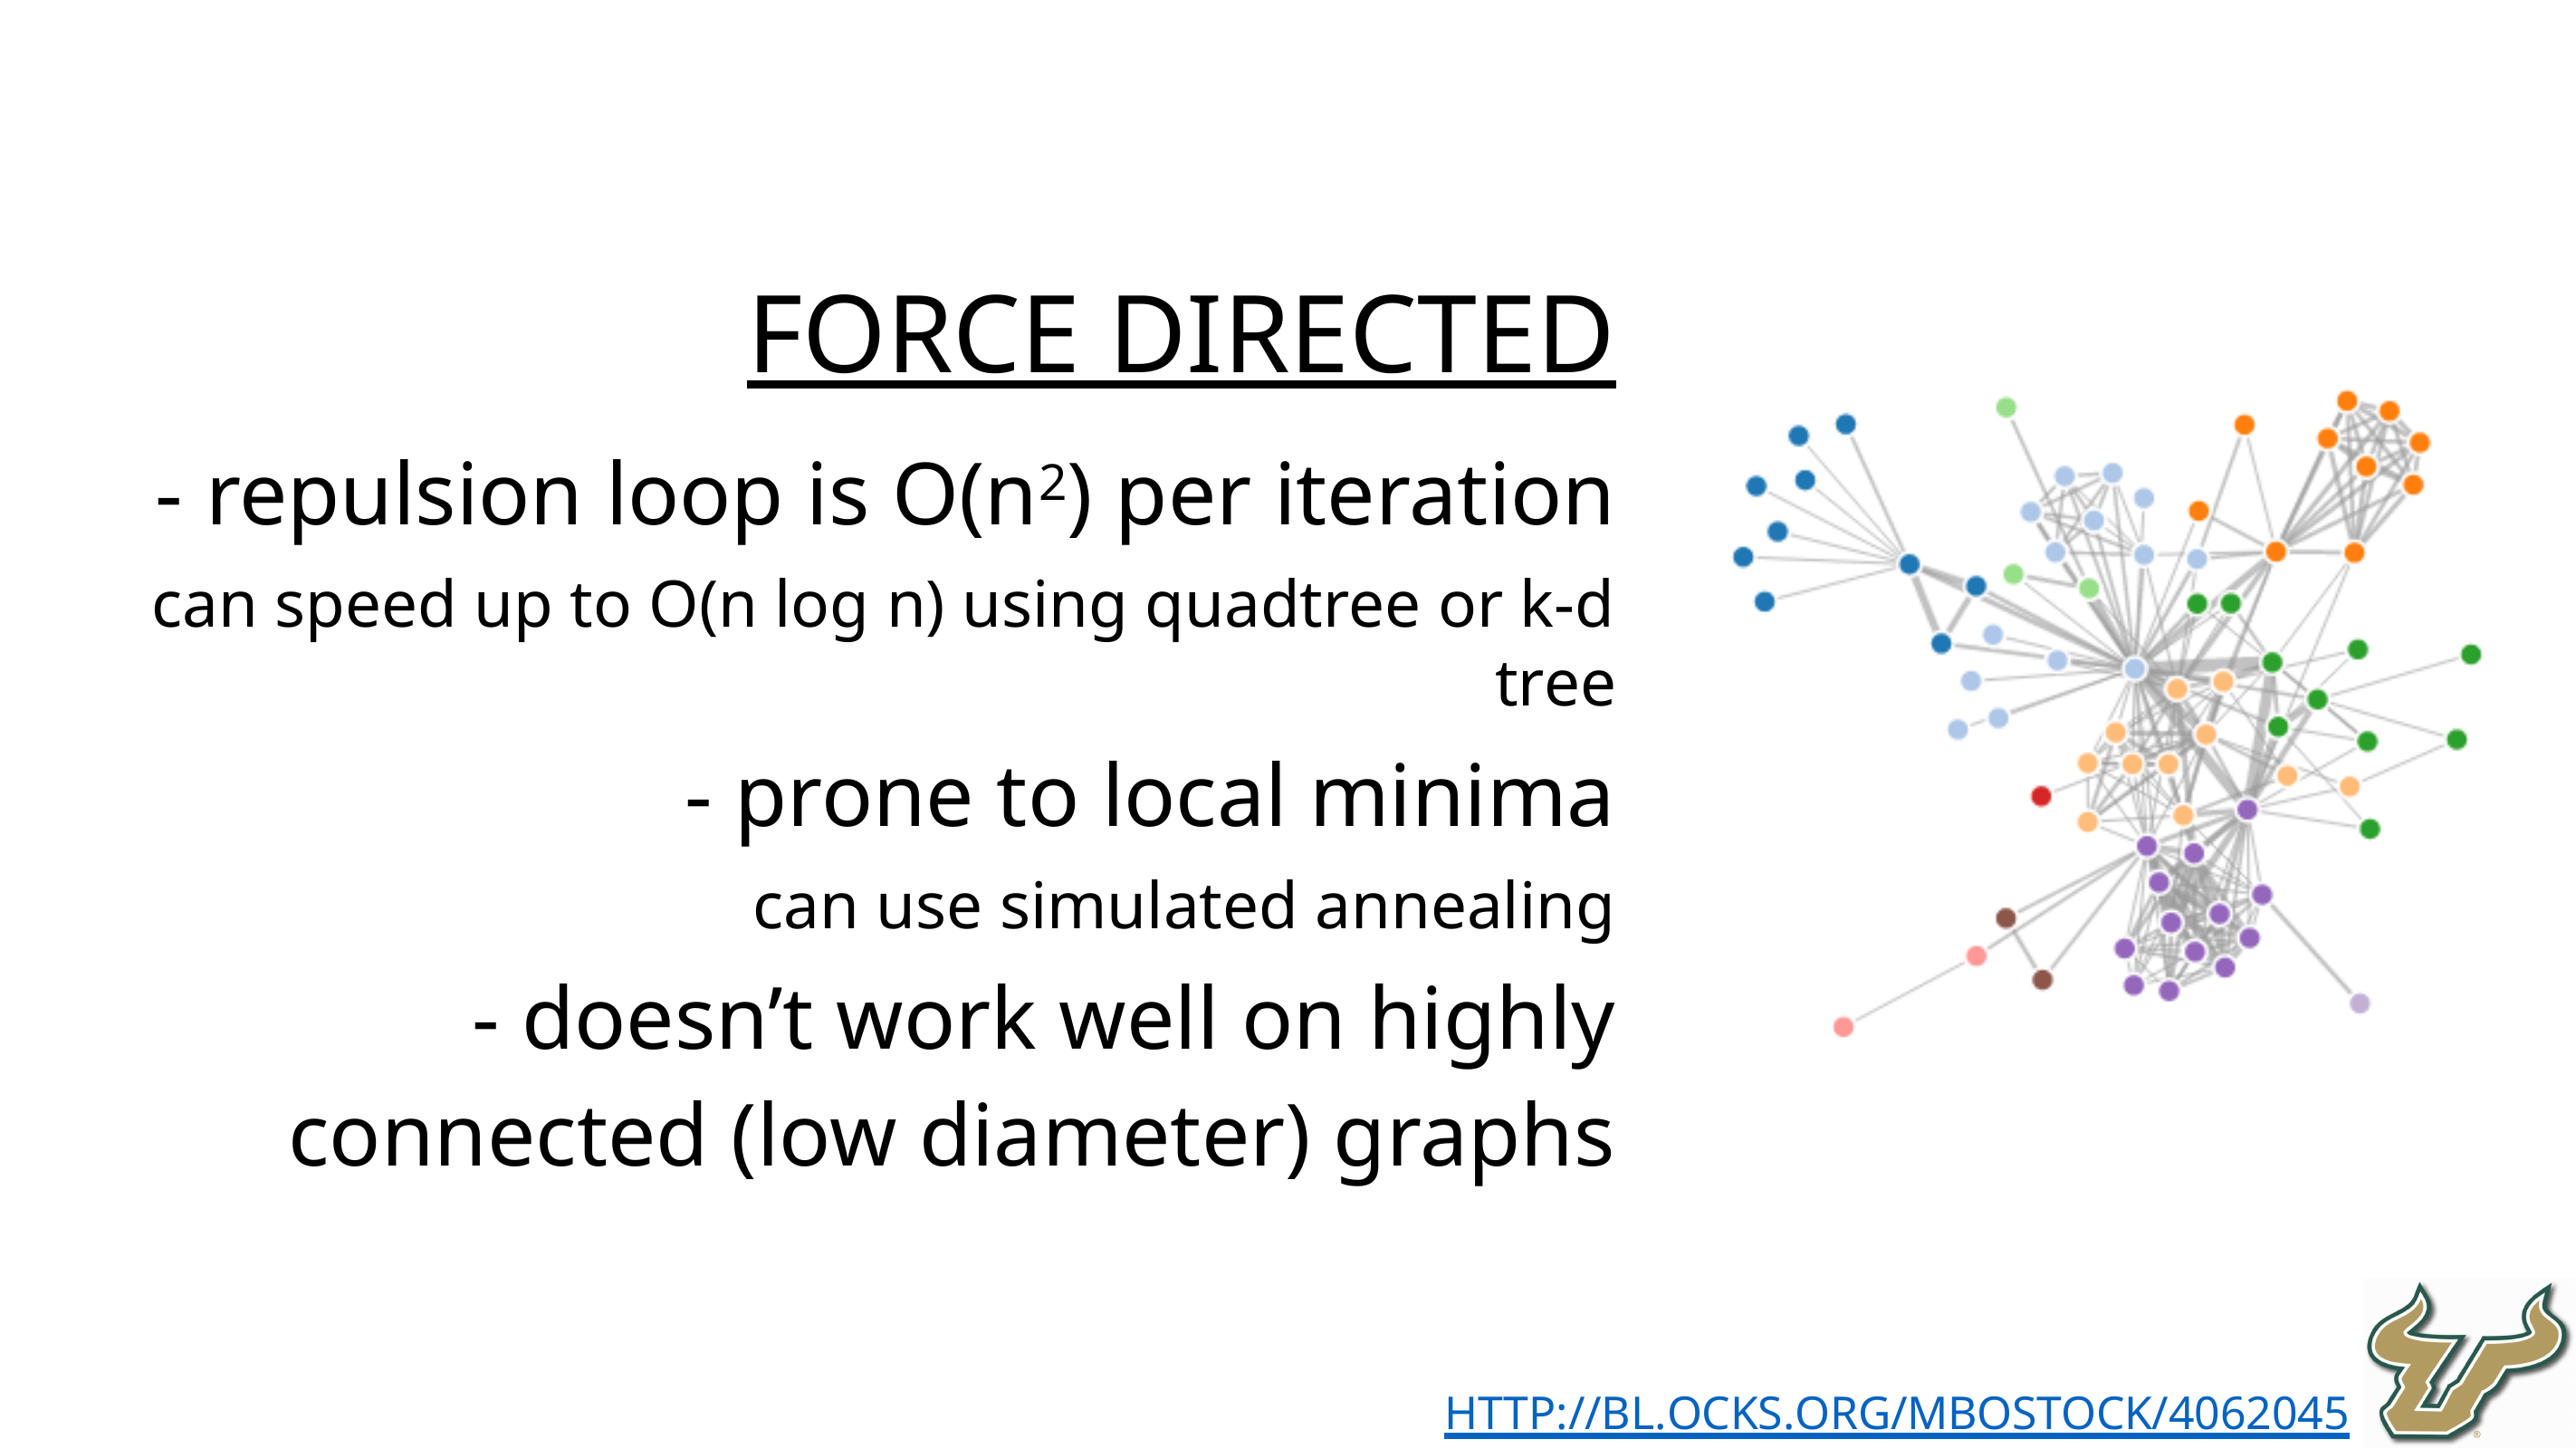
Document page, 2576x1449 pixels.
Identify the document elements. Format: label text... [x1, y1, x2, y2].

picture [2363, 1278, 2576, 1448]
list http://bl.ocks.org/mbostock/4062045 [1004, 1380, 2363, 1449]
list FORCE DIRECTED - repulsion loop is O(n2) per iteration can speed up to O(n log n) using quadtree or k-d tree - prone to local minima can use simulated annealing - doesn’t work well on highly connected (low diameter) graphs [0, 175, 1630, 1274]
picture [1706, 360, 2542, 1089]
